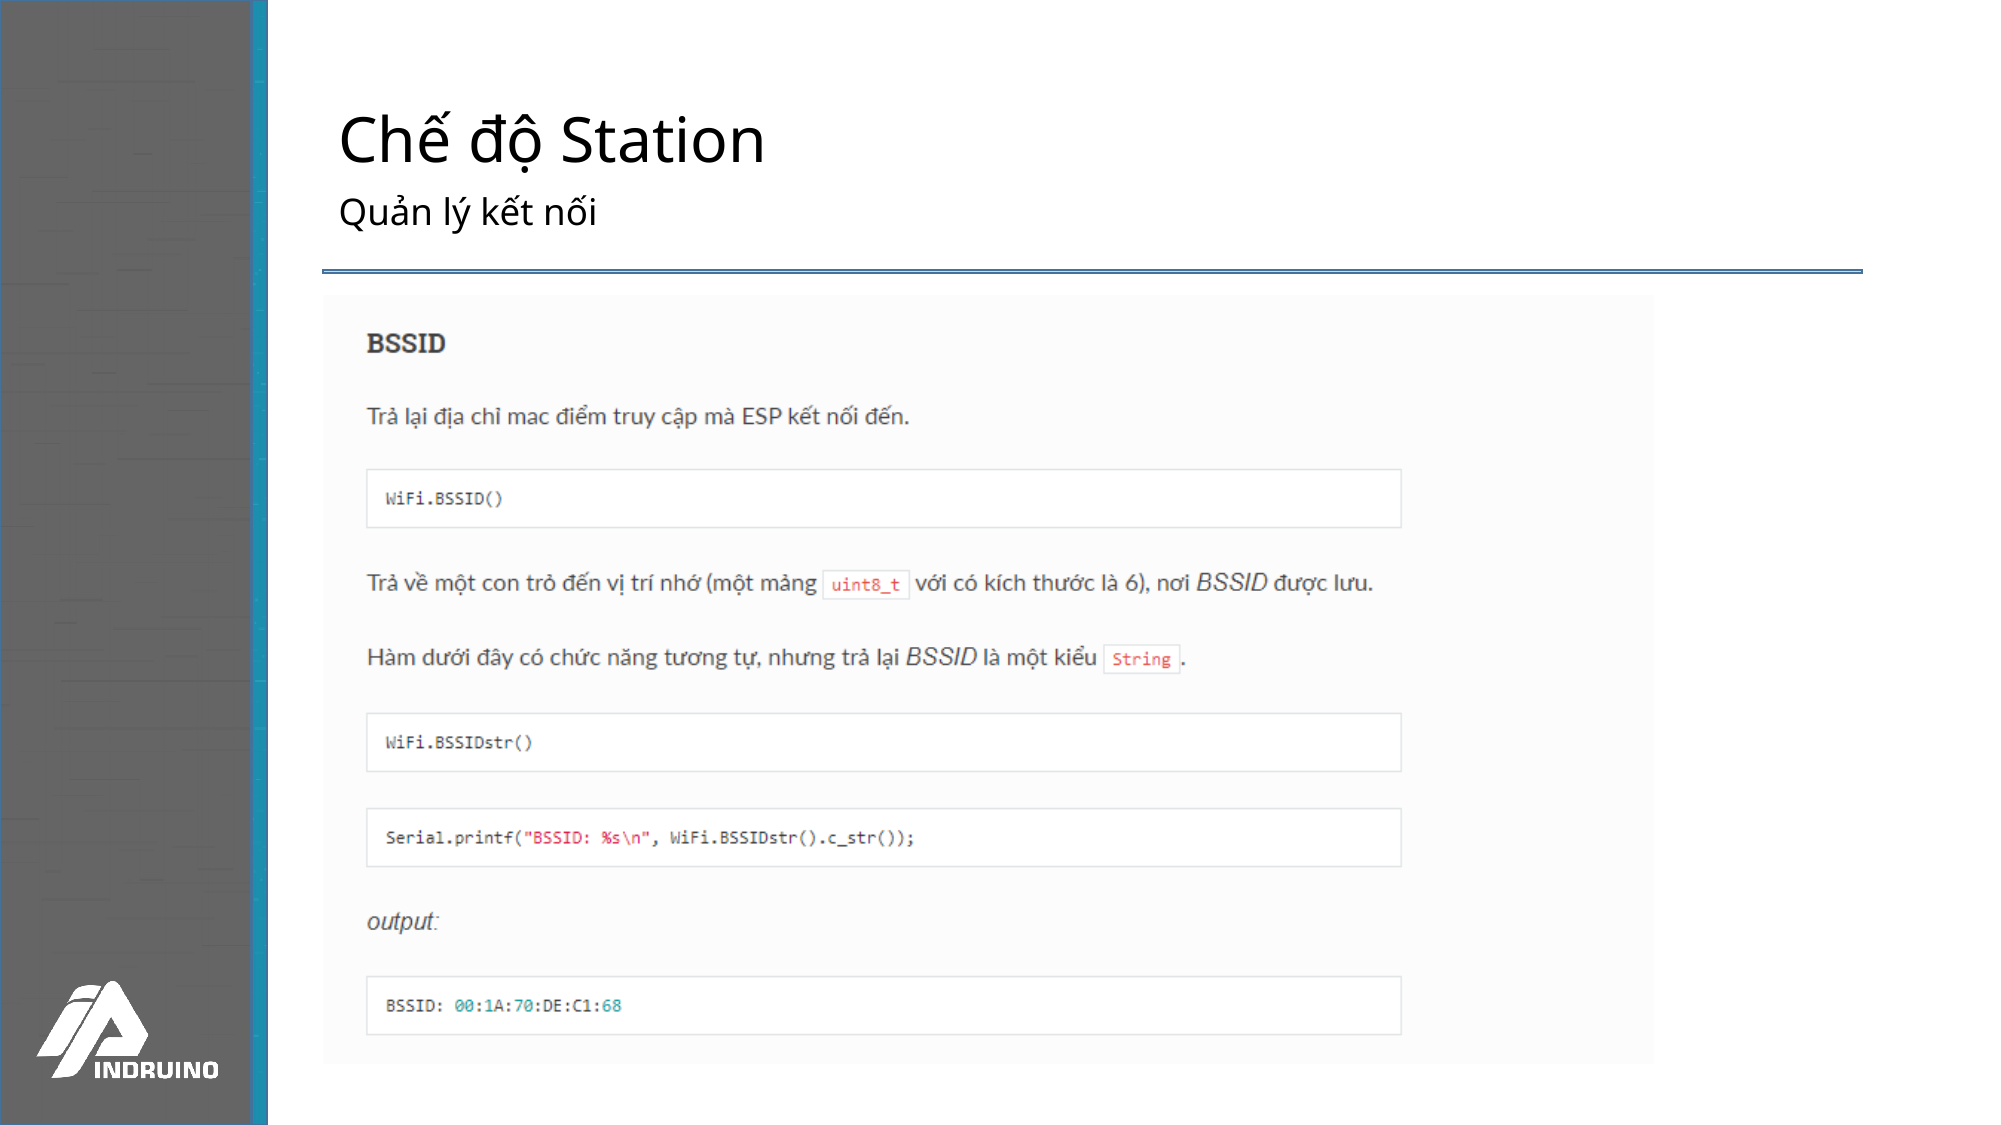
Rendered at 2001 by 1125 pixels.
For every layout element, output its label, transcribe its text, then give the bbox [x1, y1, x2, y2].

subtitle Quản lý kết nối [323, 185, 860, 241]
picture [1, 1, 250, 1124]
picture [323, 294, 1654, 1064]
title Chế độ Station [323, 98, 1863, 186]
picture [253, 1, 266, 1124]
